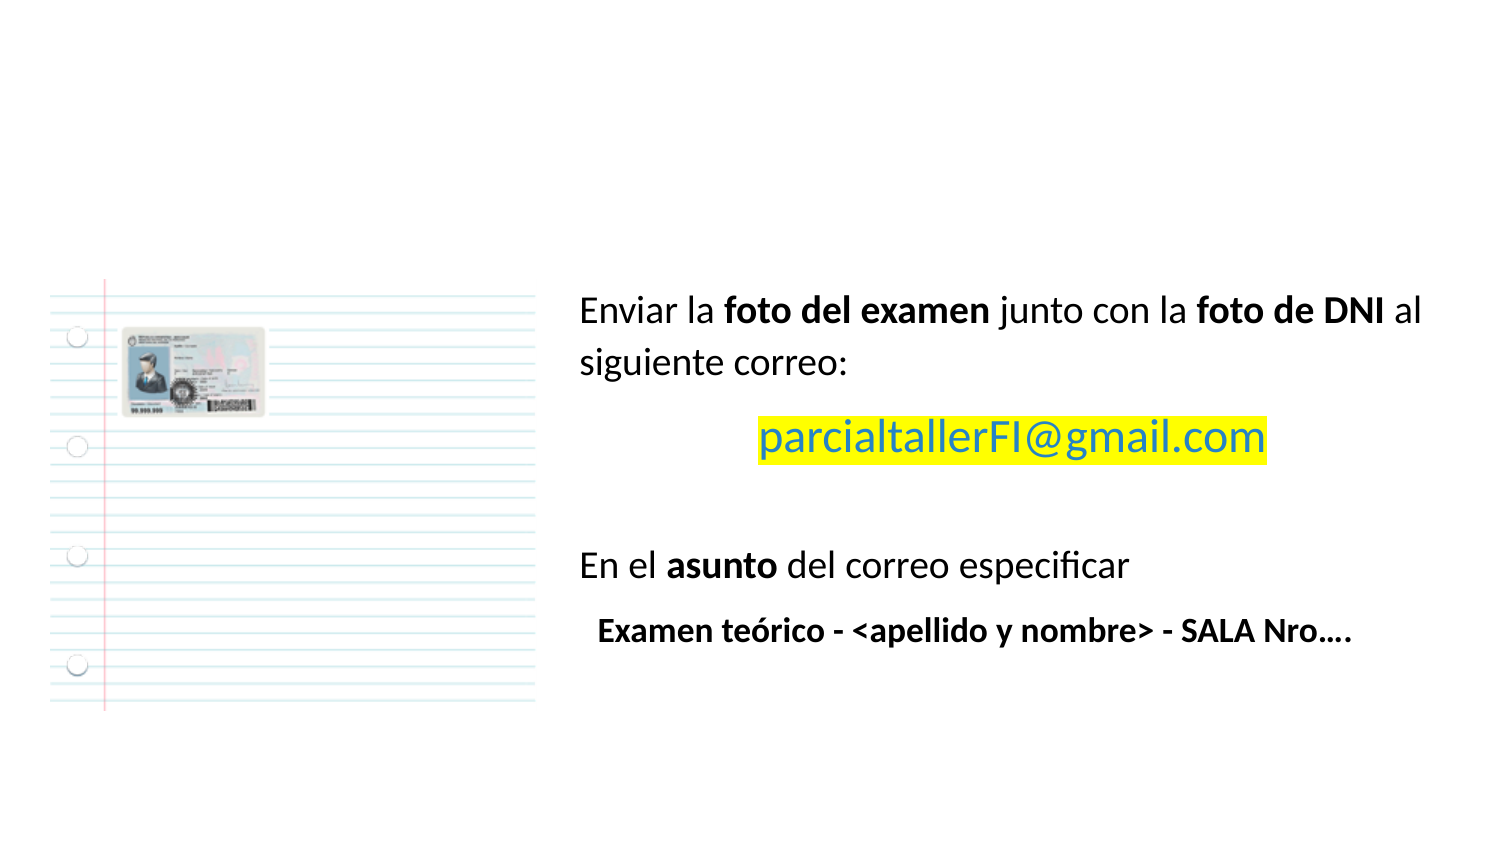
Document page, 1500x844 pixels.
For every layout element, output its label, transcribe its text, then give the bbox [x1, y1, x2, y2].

picture [49, 279, 553, 711]
list Enviar la foto del examen junto con la foto de DNI al siguiente correo: parcialtallerFI@gmail.com En el asunto del correo especificar Examen teórico - <apellido y nombre> - SALA Nro…. [564, 264, 1462, 745]
